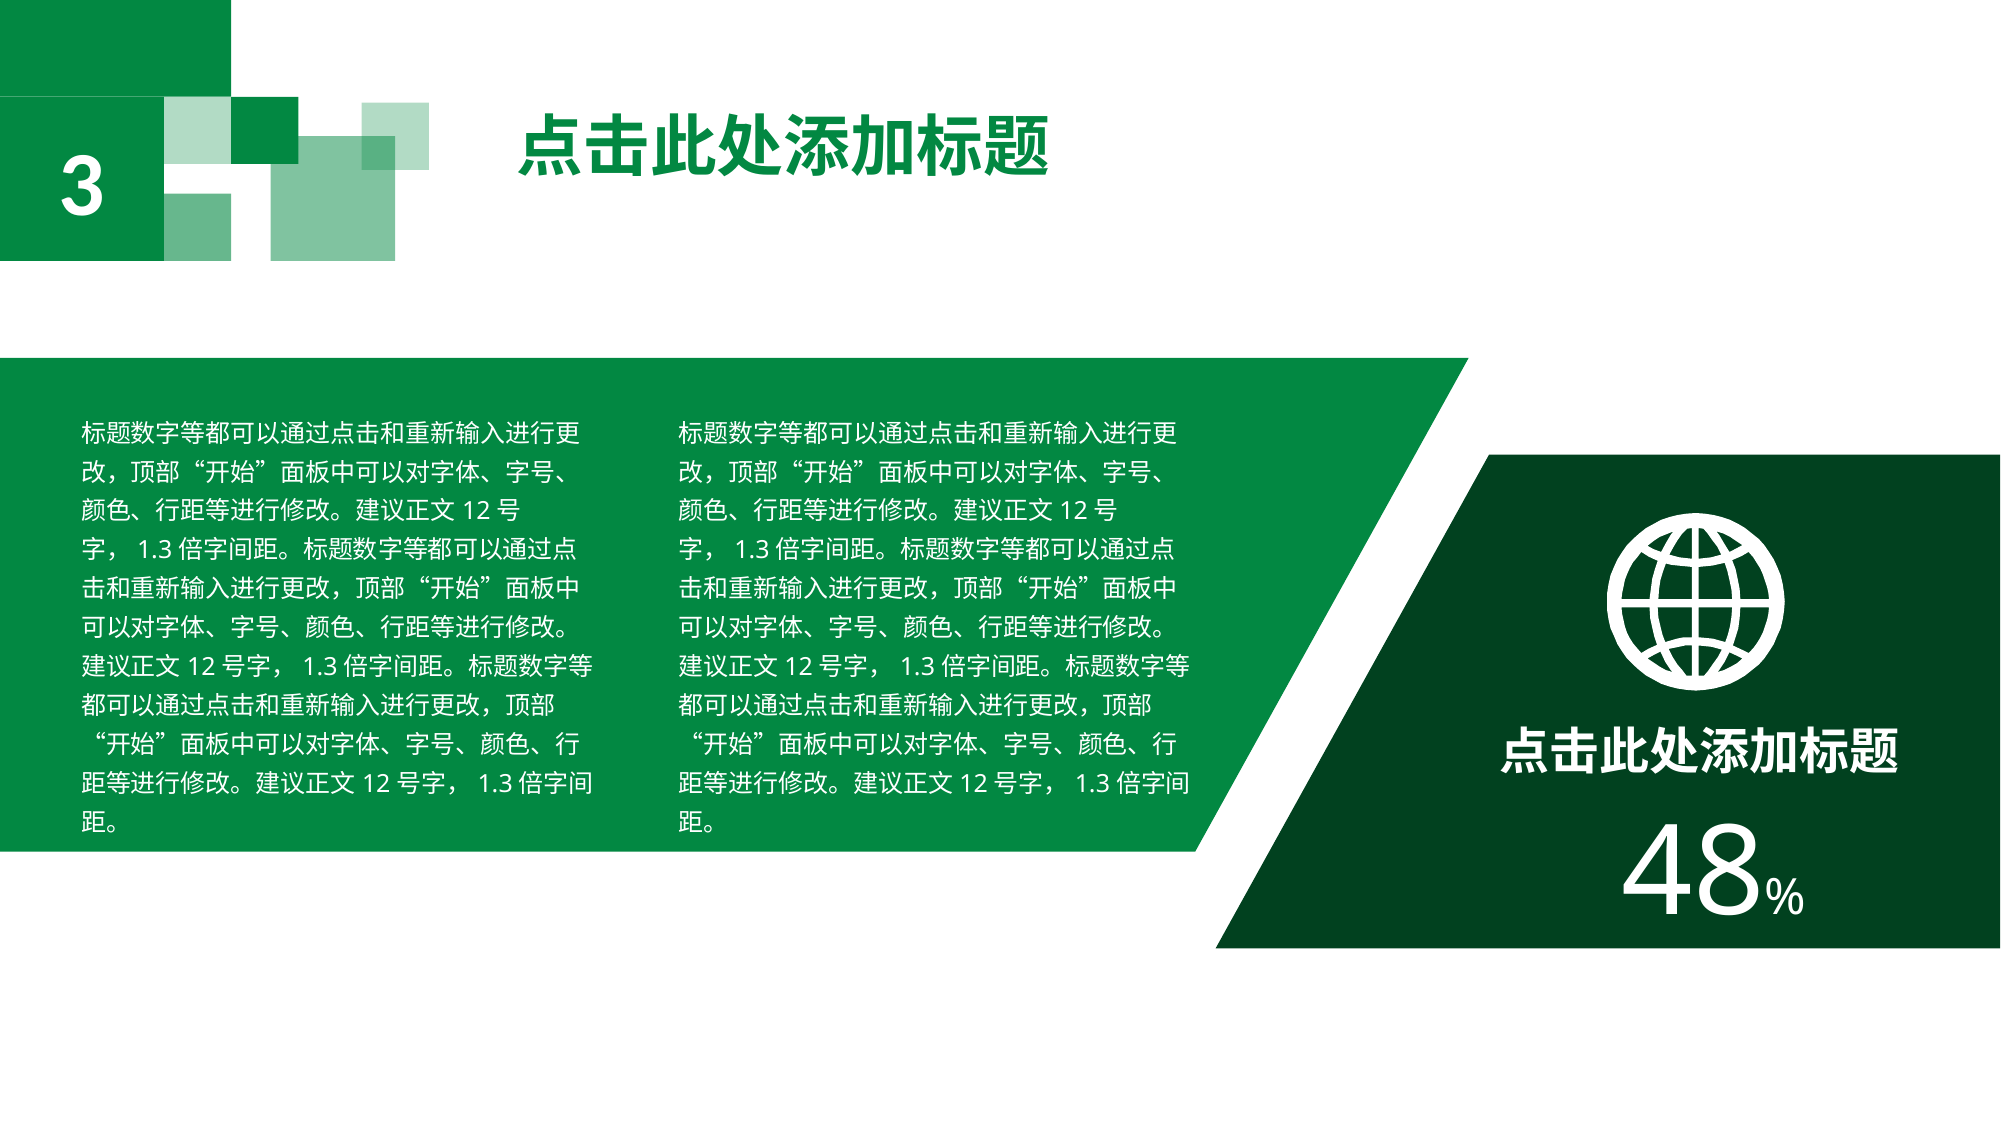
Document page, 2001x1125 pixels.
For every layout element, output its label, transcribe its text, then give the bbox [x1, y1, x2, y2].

text_box 48% [1607, 781, 1857, 947]
text_box 3 [0, 96, 165, 262]
list 点击此处添加标题 [501, 105, 1071, 195]
text_box 点击此处添加标题 [1484, 712, 1947, 787]
text_box 标题数字等都可以通过点击和重新输入进行更改，顶部“开始”面板中可以对字体、字号、颜色、行距等进行修改。建议正文12号字，1.3倍字间距。标题数字等都可以通过点击和重新输入进行更改，顶部“开始”面板中可以对字体、字号、颜色、行距等进行修改。建议正文12号字，1.3倍字间距。标题数字等都可以通过点击和重新输入进行更改，顶部“开始”面板中可以对字体、字号、颜色、行距等进行修改。建议正文12号字，1.3倍字间距。 [66, 400, 616, 922]
text_box 标题数字等都可以通过点击和重新输入进行更改，顶部“开始”面板中可以对字体、字号、颜色、行距等进行修改。建议正文12号字，1.3倍字间距。标题数字等都可以通过点击和重新输入进行更改，顶部“开始”面板中可以对字体、字号、颜色、行距等进行修改。建议正文12号字，1.3倍字间距。标题数字等都可以通过点击和重新输入进行更改，顶部“开始”面板中可以对字体、字号、颜色、行距等进行修改。建议正文12号字，1.3倍字间距。 [663, 400, 1213, 922]
text_box [1607, 513, 1785, 691]
